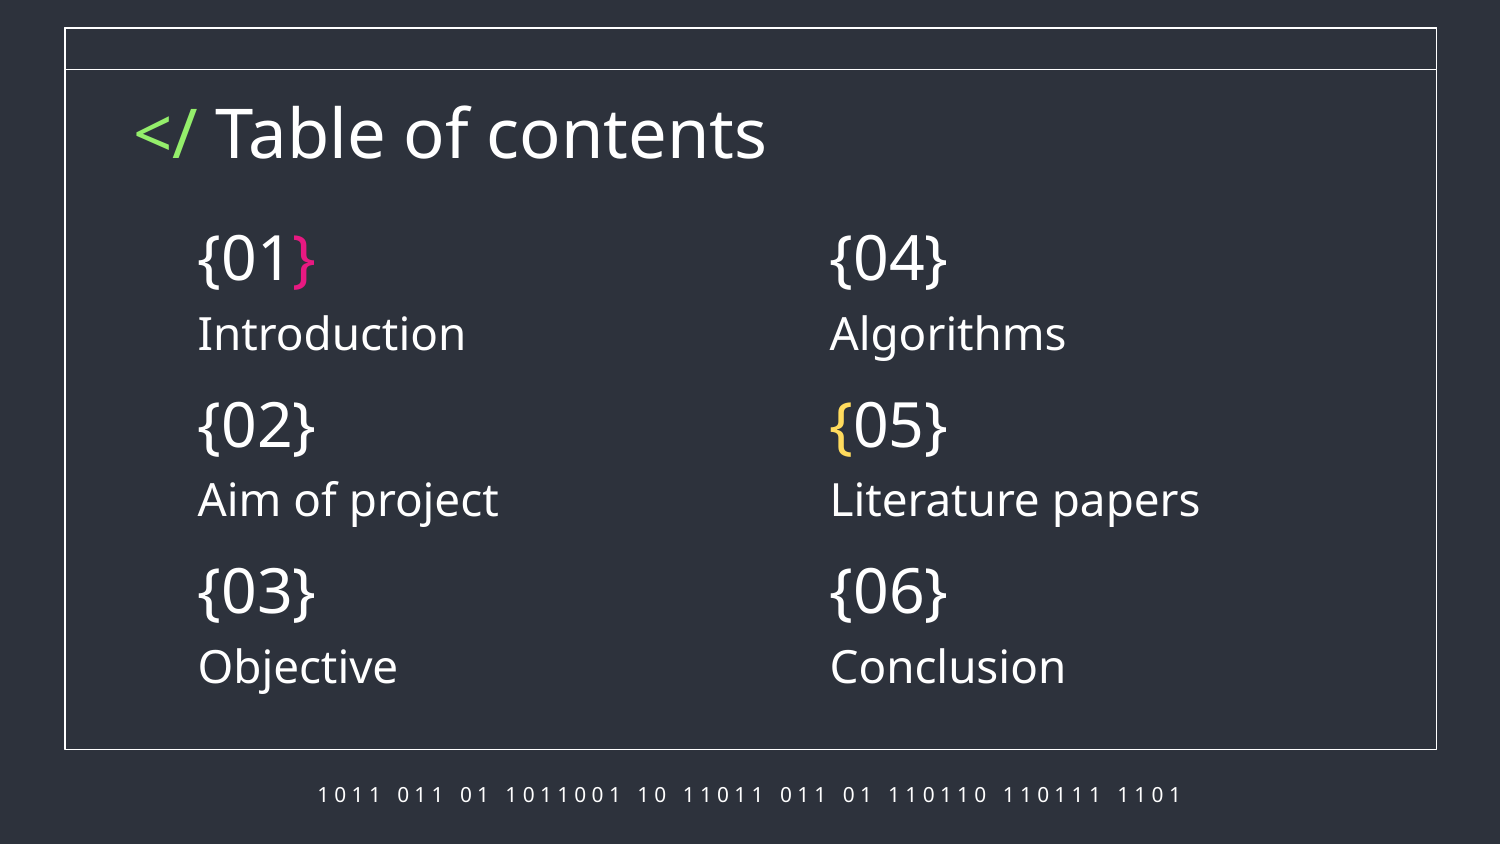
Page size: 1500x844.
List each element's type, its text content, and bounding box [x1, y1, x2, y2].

title {01} [182, 208, 396, 309]
title Literature papers [814, 474, 1318, 541]
title Algorithms [814, 308, 1318, 375]
title </ Table of contents [118, 75, 1382, 170]
title Introduction [182, 308, 686, 375]
title Objective [182, 641, 686, 708]
title {06} [814, 541, 1028, 641]
title {04} [814, 208, 1028, 308]
title {02} [182, 374, 396, 475]
title Conclusion [814, 641, 1318, 708]
title Aim of project [182, 474, 686, 541]
title {03} [182, 541, 396, 641]
title {05} [814, 374, 1028, 475]
